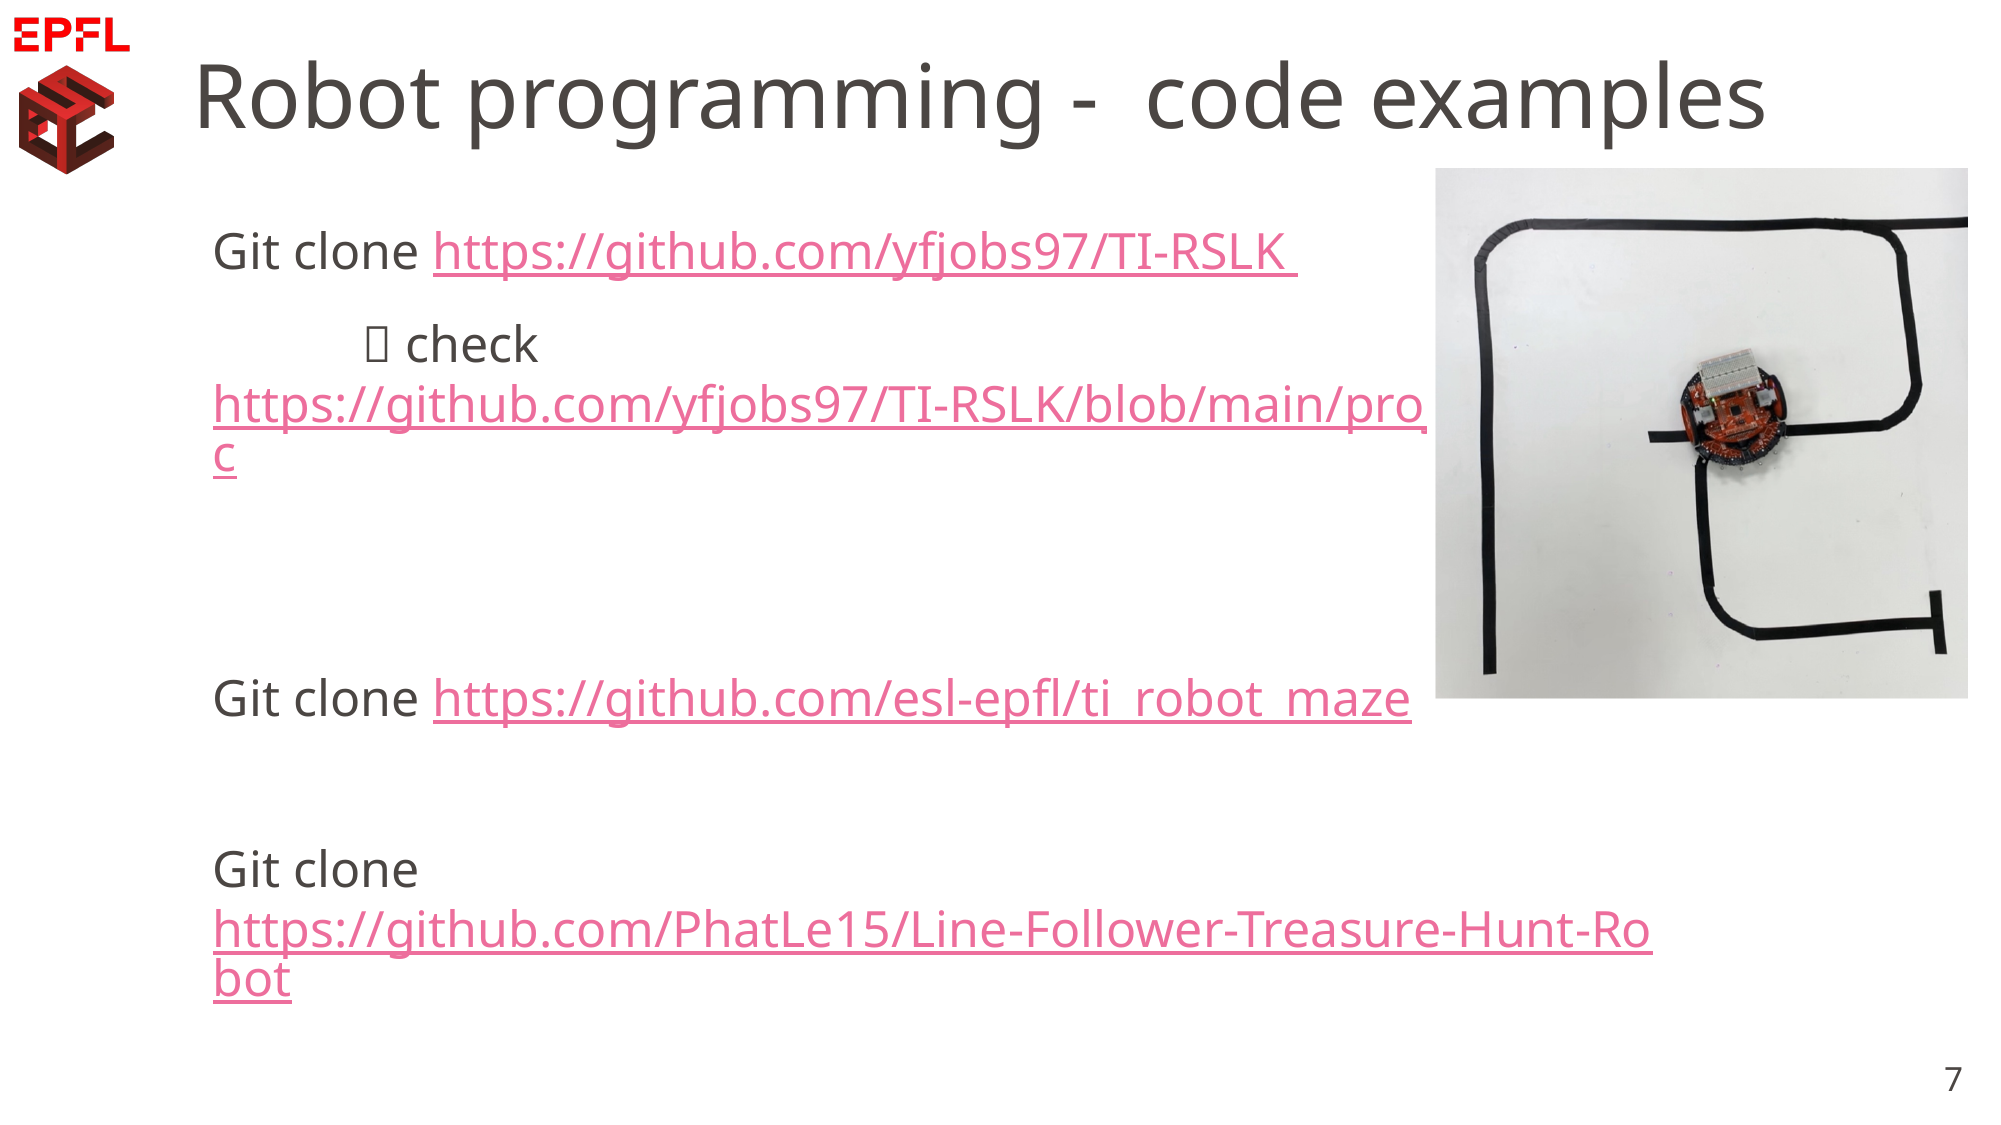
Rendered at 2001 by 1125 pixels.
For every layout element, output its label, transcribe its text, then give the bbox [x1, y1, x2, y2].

slide_number 7 [1907, 1058, 2000, 1100]
title Robot programming - code examples [162, 52, 1908, 161]
list Git clone https://github.com/yfjobs97/TI-RSLK  check https://github.com/yfjobs97/TI-RSLK/blob/main/project_maze.c Git clone https://github.com/esl-epfl/ti_robot_maze Git clone https://github.com/PhatLe15/Line-Follower-Treasure-Hunt-Robot [162, 213, 1687, 1083]
picture [0, 3, 144, 175]
picture [1427, 155, 1979, 710]
